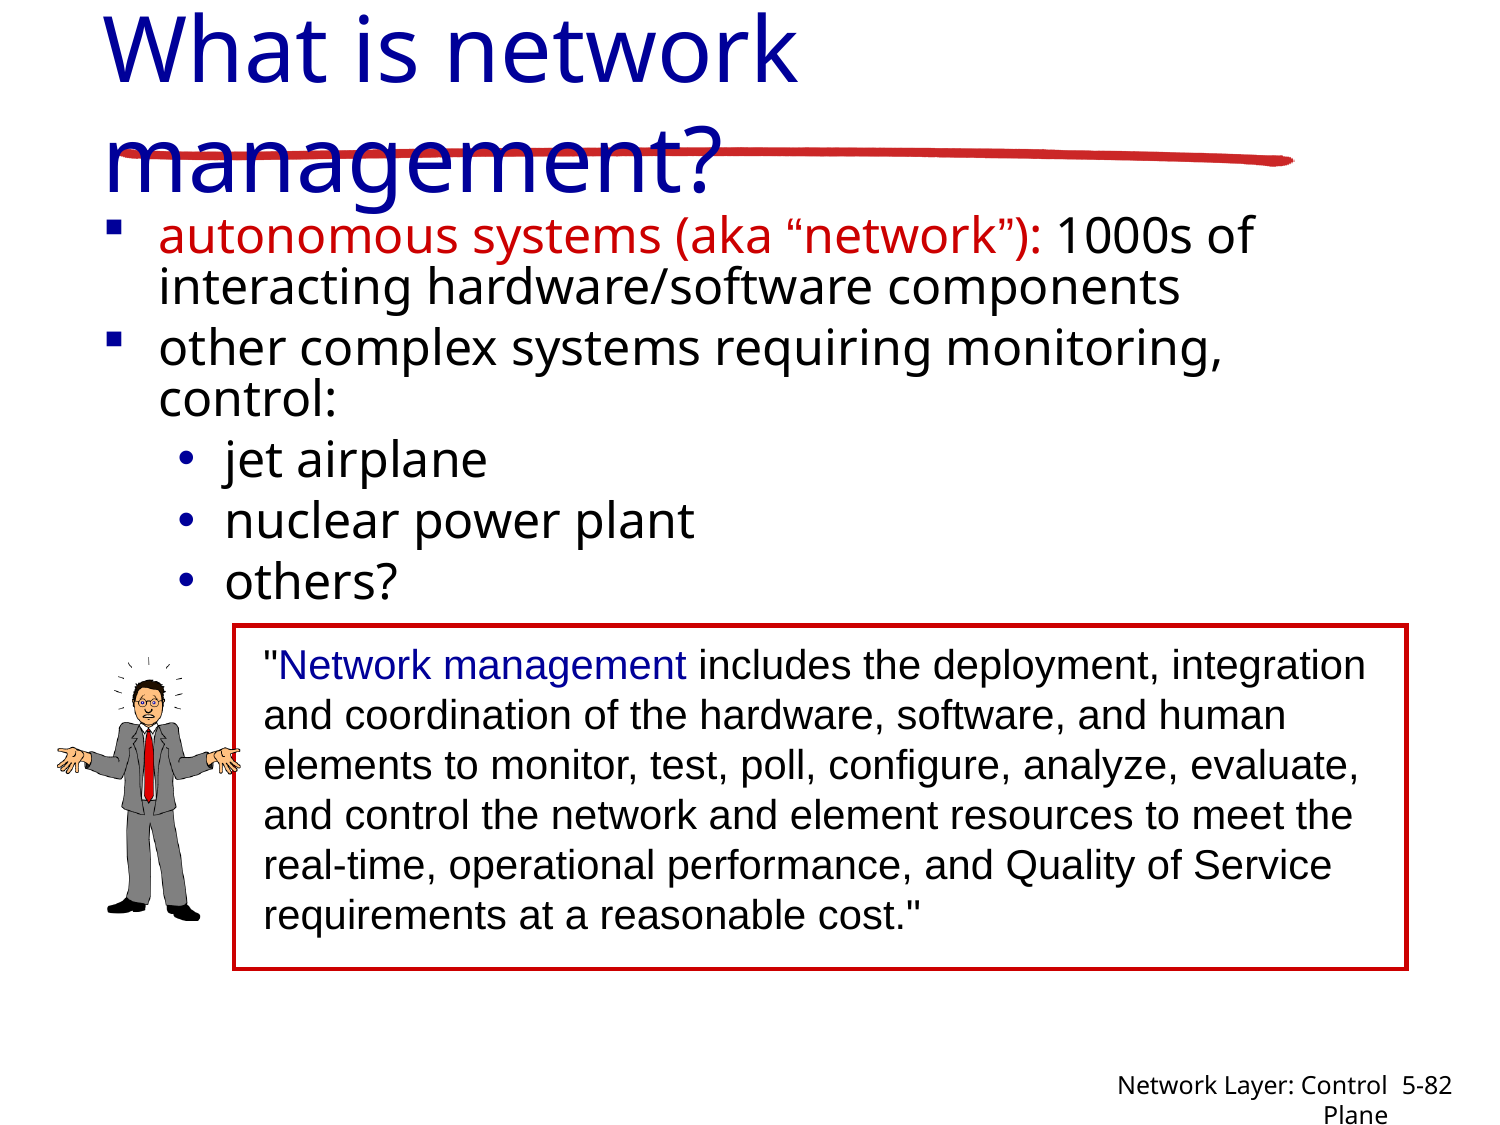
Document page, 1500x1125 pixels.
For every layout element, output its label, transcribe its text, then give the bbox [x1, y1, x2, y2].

slide_number 5-82 [1387, 1062, 1478, 1107]
title What is network management? [87, 6, 1363, 195]
footer Network Layer: Control Plane [1045, 1062, 1404, 1102]
text_box [234, 625, 1407, 970]
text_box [55, 657, 241, 921]
picture [107, 142, 1308, 172]
list autonomous systems (aka “network”): 1000s of interacting hardware/software components other complex systems requiring monitoring, control: jet airplane nuclear power plant others? [87, 205, 1432, 709]
